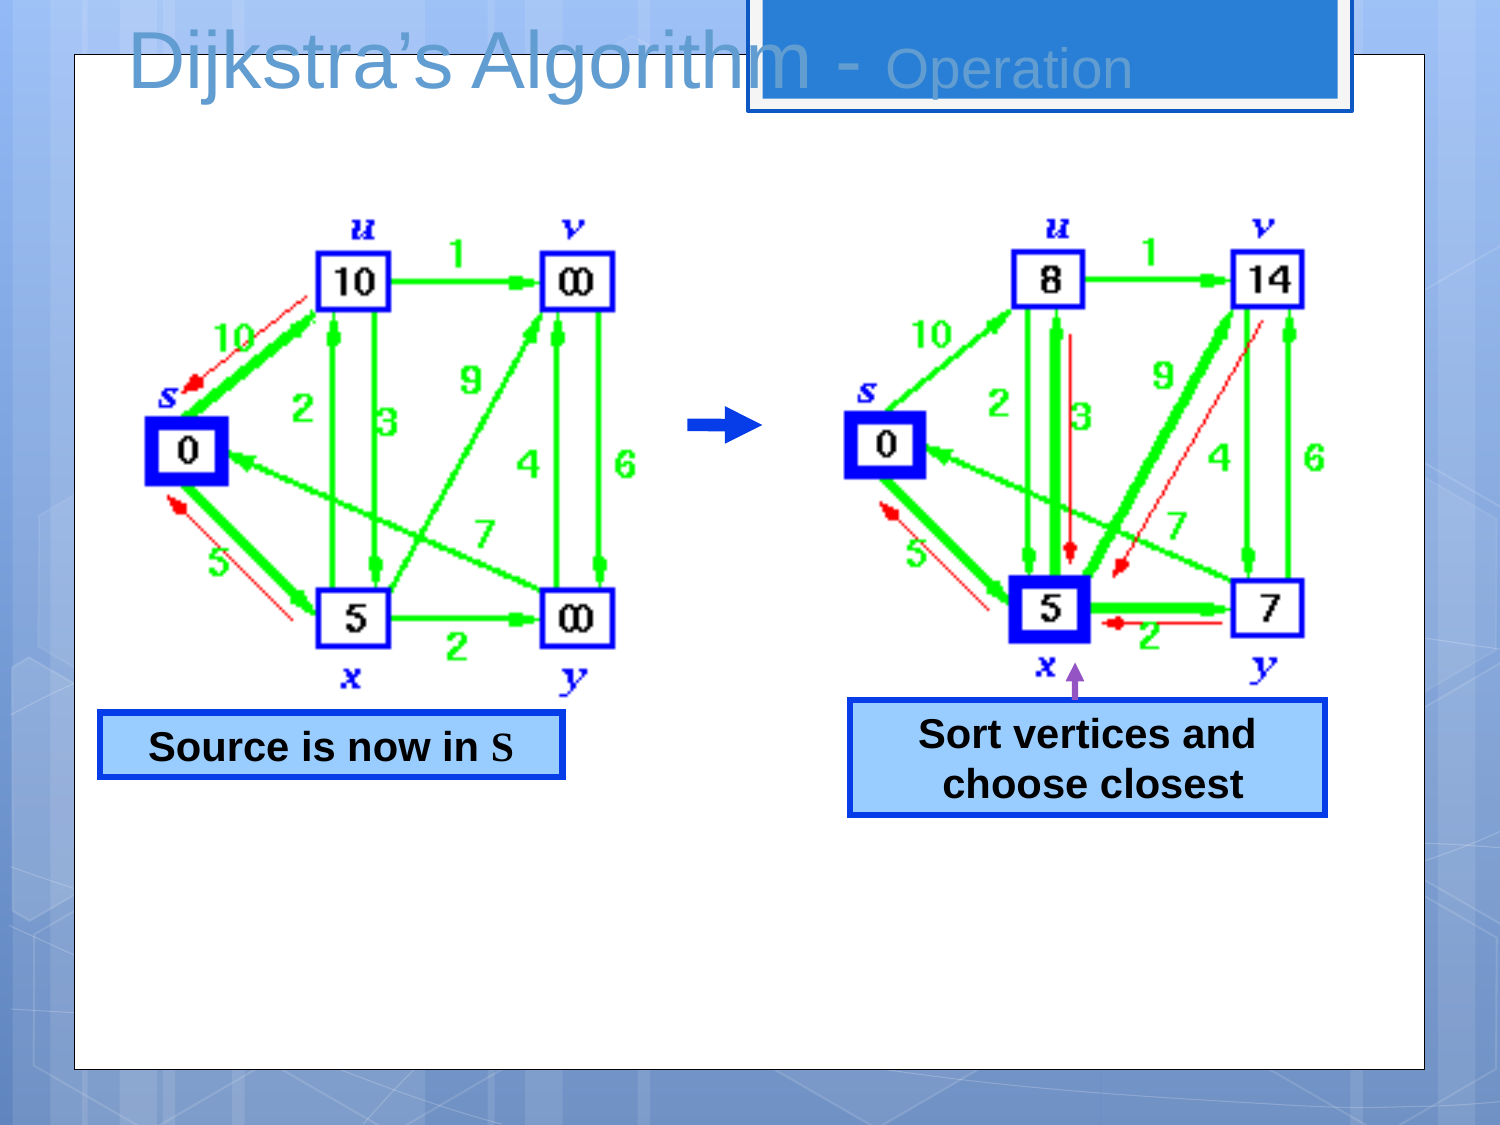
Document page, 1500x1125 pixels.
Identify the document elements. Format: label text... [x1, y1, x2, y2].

list [112, 112, 1400, 1013]
picture [812, 187, 1363, 724]
title Dijkstra’s Algorithm - Operation [112, 0, 1388, 112]
text_box Source is now in S [99, 712, 563, 778]
text_box Sort vertices and choose closest [849, 733, 1325, 815]
picture [112, 187, 676, 737]
text_box [687, 418, 763, 432]
